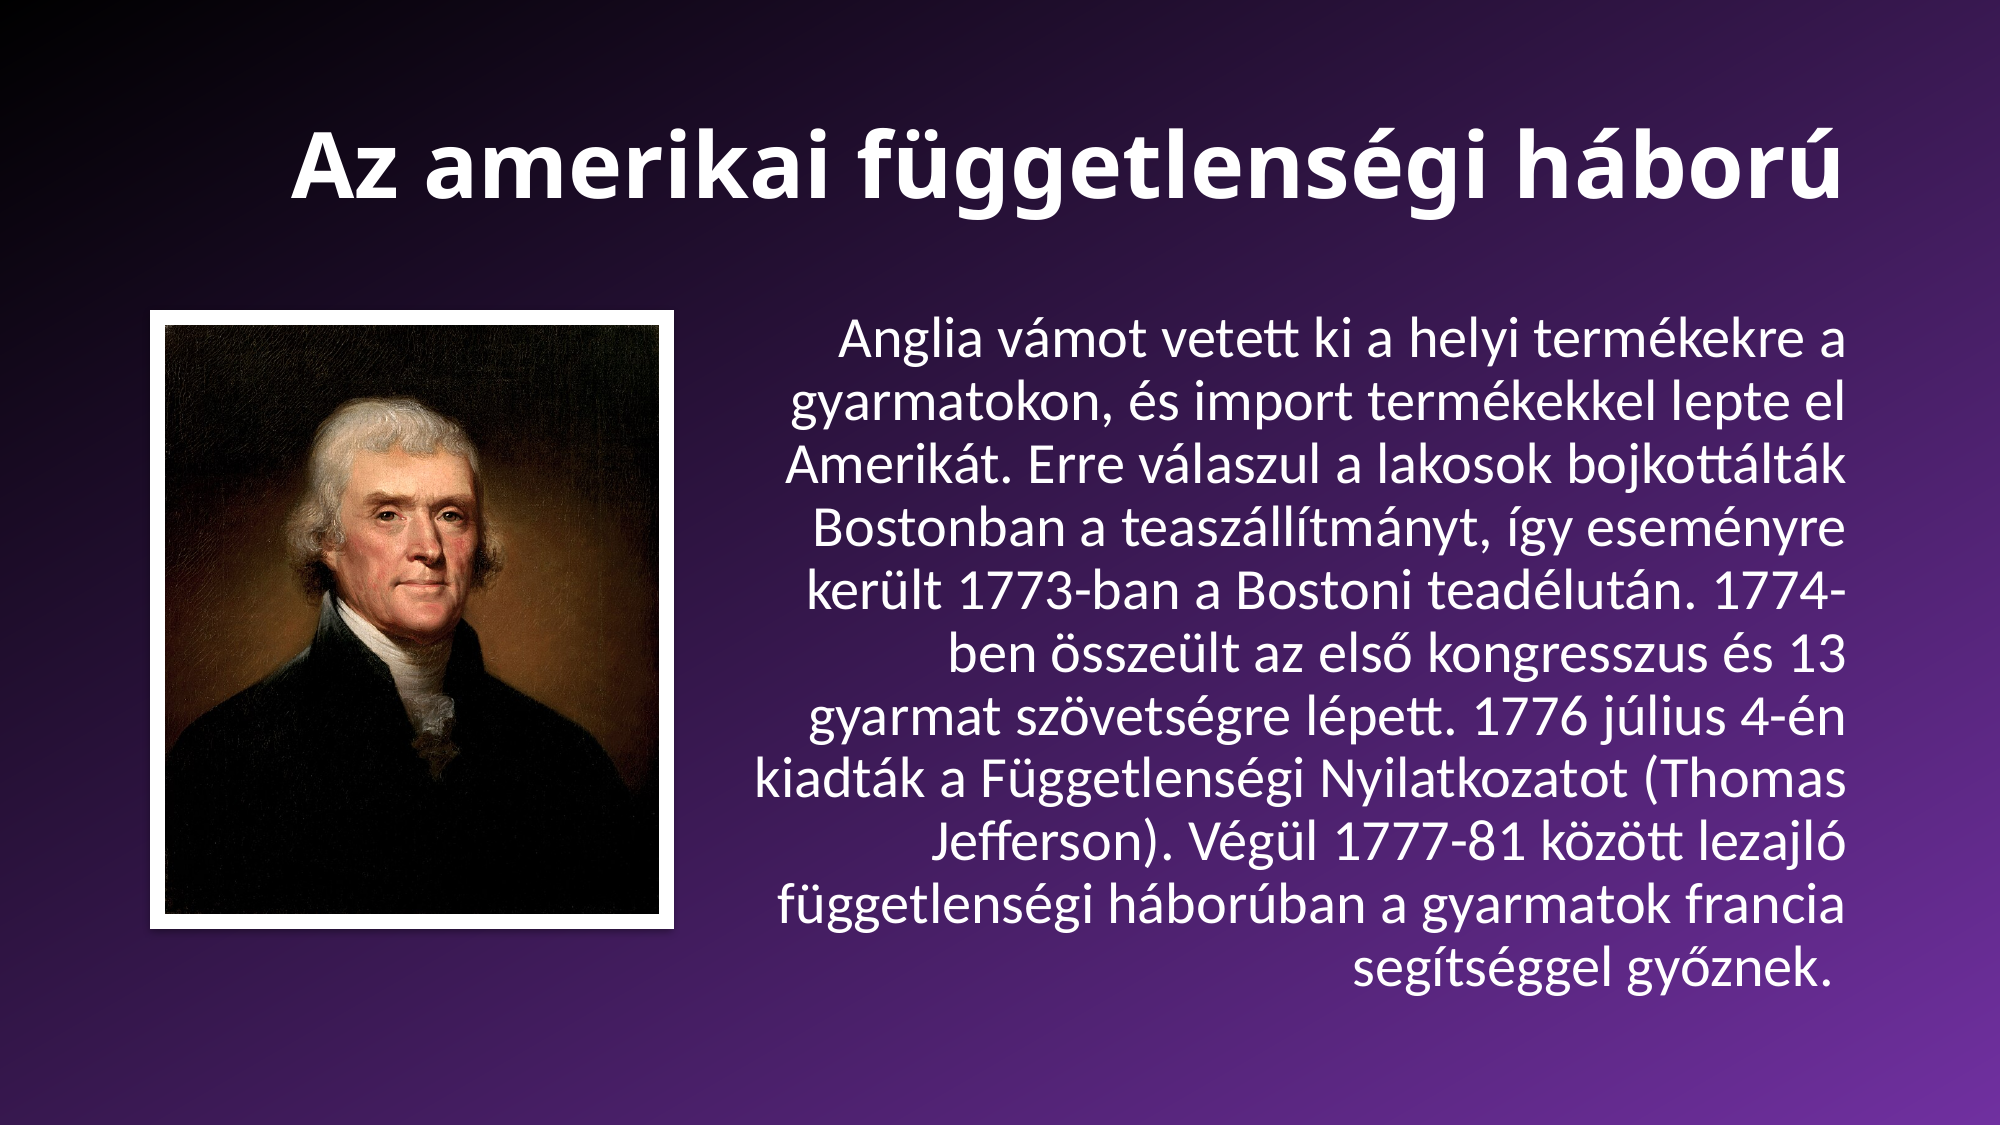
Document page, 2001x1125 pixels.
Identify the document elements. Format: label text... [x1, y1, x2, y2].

picture [164, 324, 660, 915]
list Anglia vámot vetett ki a helyi termékekre a gyarmatokon, és import termékekkel lepte el Amerikát. Erre válaszul a lakosok bojkottálták Bostonban a teaszállítmányt, így eseményre került 1773-ban a Bostoni teadélután. 1774-ben összeült az első kongresszus és 13 gyarmat szövetségre lépett. 1776 július 4-én kiadták a Függetlenségi Nyilatkozatot (Thomas Jefferson). Végül 1777-81 között lezajló függetlenségi háborúban a gyarmatok francia segítséggel győznek. [727, 299, 1863, 1014]
title Az amerikai függetlenségi háború [137, 59, 1863, 278]
